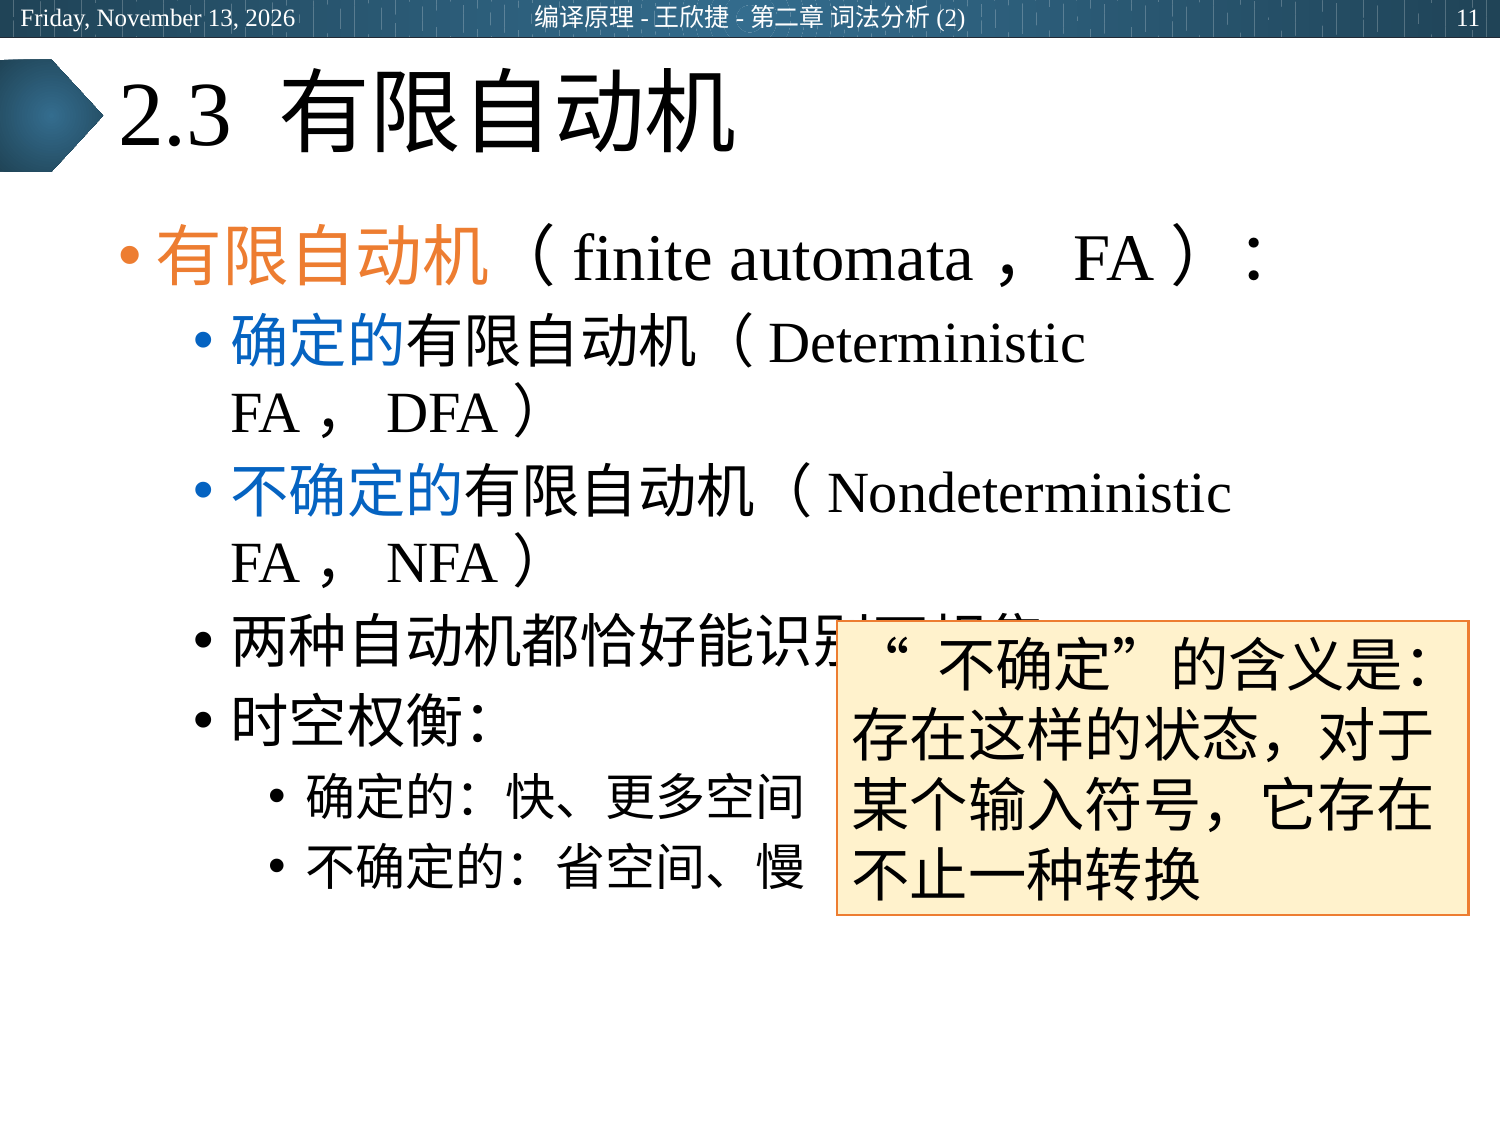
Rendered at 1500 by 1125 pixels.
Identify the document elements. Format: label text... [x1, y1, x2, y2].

slide_number 11 [1157, 1, 1495, 32]
title 2.3 有限自动机 [103, 37, 1397, 194]
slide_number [5, 1, 344, 32]
list 有限自动机（finite automata，FA）： 确定的有限自动机（Deterministic FA，DFA） 不确定的有限自动机（Nondeterministic FA，NFA） 两种自动机都恰好能识别正规集 时空权衡： 确定的：快、更多空间 不确定的：省空间、慢 [103, 206, 1397, 1014]
footer 编译原理-王欣捷-第二章 词法分析(2) [496, 1, 1004, 32]
text_box “ 不确定”的含义是：存在这样的状态，对于某个输入符号，它存在不止一种转换 [836, 620, 1470, 916]
